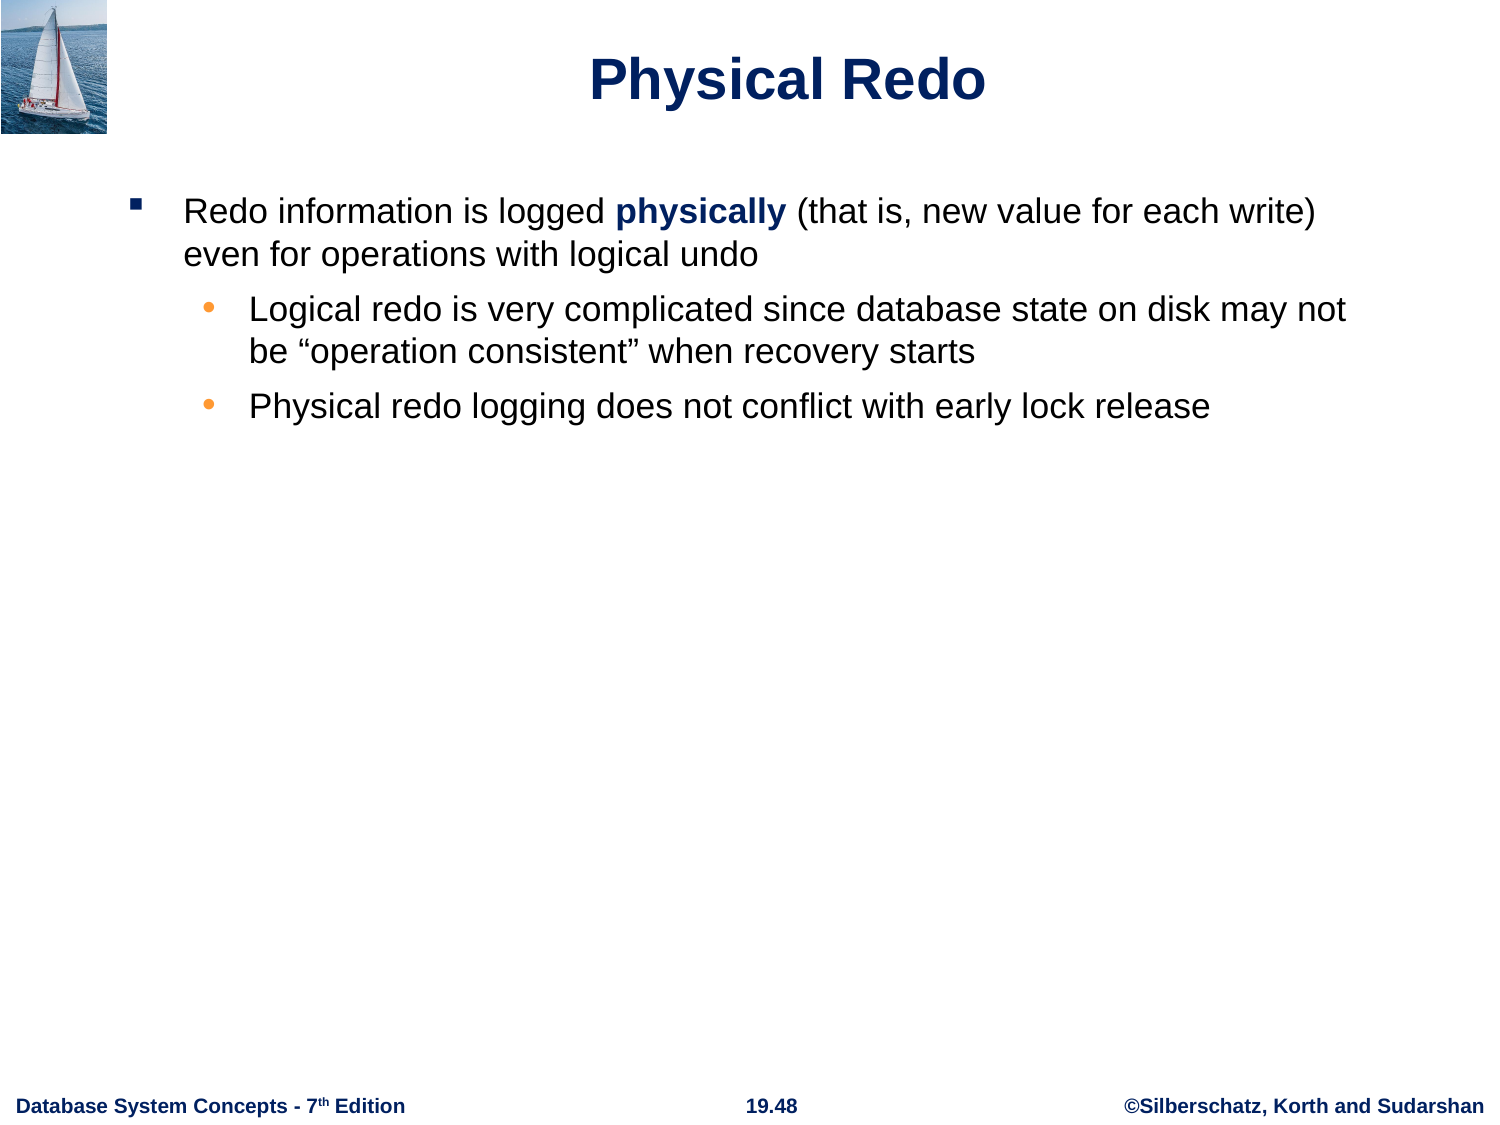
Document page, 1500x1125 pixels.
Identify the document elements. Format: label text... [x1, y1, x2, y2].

picture [1, 0, 107, 134]
title Physical Redo [125, 18, 1452, 120]
list Redo information is logged physically (that is, new value for each write) even for operations with logical undo Logical redo is very complicated since database state on disk may not be “operation consistent” when recovery starts Physical redo logging does not conflict with early lock release [112, 180, 1385, 576]
